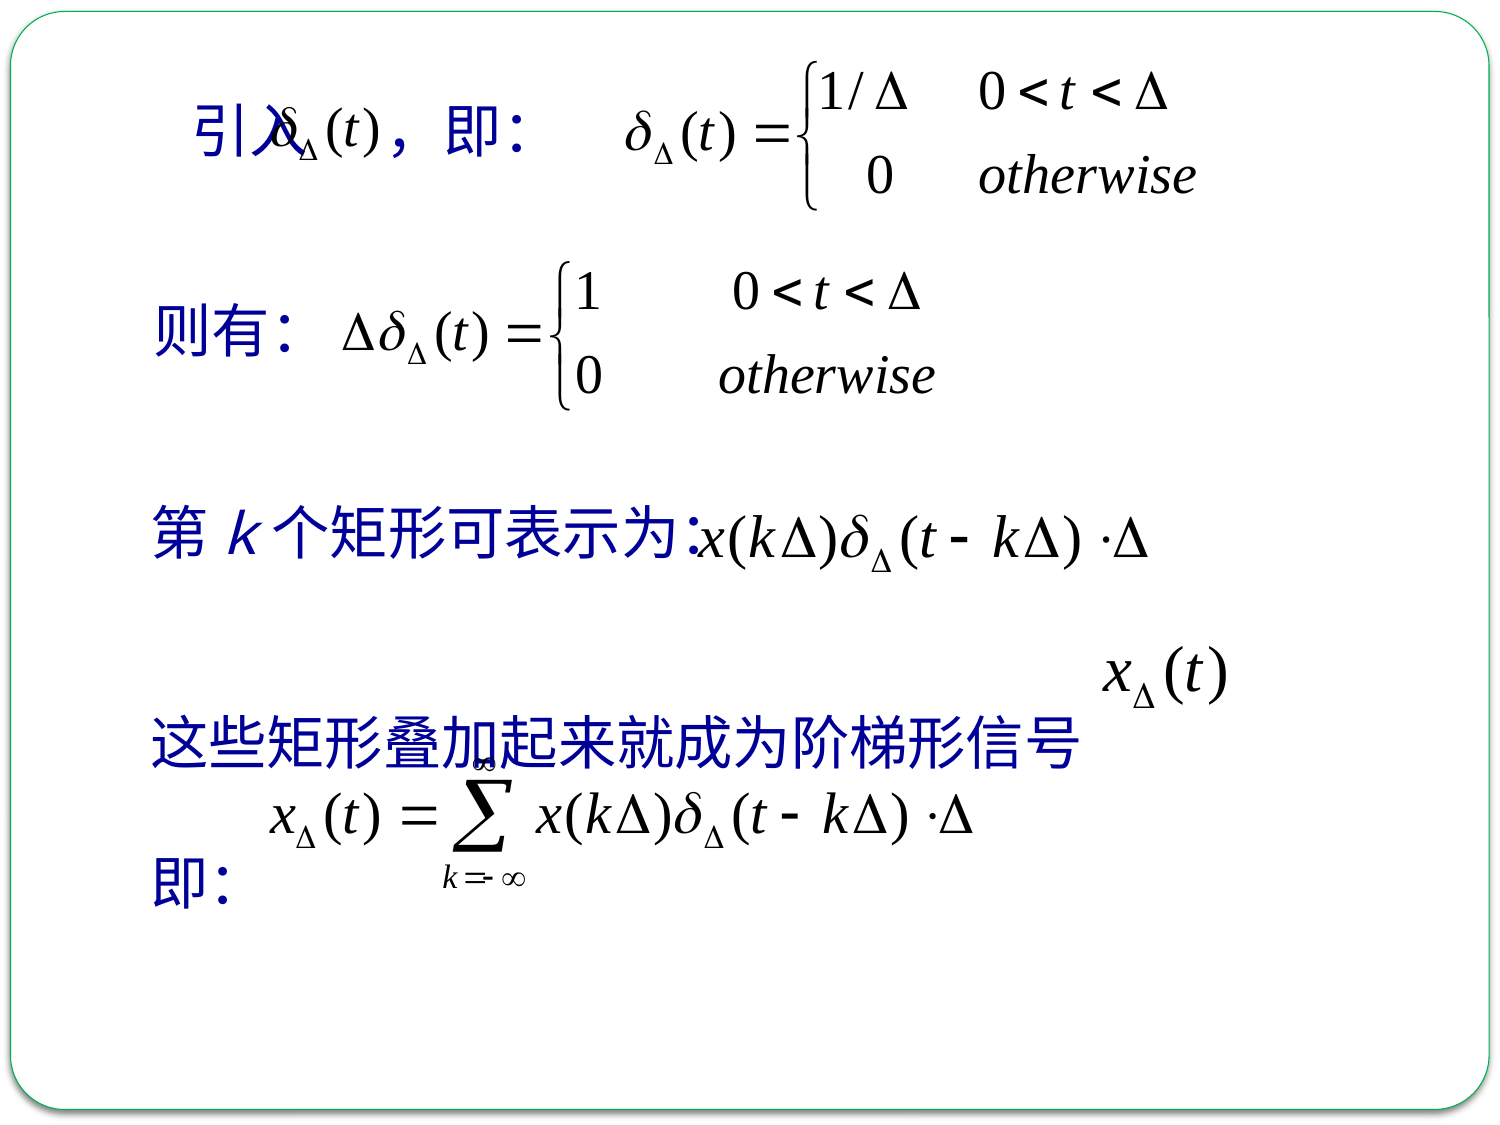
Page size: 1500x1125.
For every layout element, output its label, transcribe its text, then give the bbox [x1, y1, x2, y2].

text_box 第k个矩形可表示为： 这些矩形叠加起来就成为阶梯形信号 即： [135, 489, 1258, 924]
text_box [616, 51, 1251, 222]
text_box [686, 496, 1160, 583]
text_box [258, 735, 987, 902]
text_box 引入 ，即： [176, 87, 576, 172]
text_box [1090, 626, 1238, 720]
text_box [332, 252, 945, 421]
text_box 则有： [138, 286, 326, 372]
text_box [261, 90, 393, 171]
